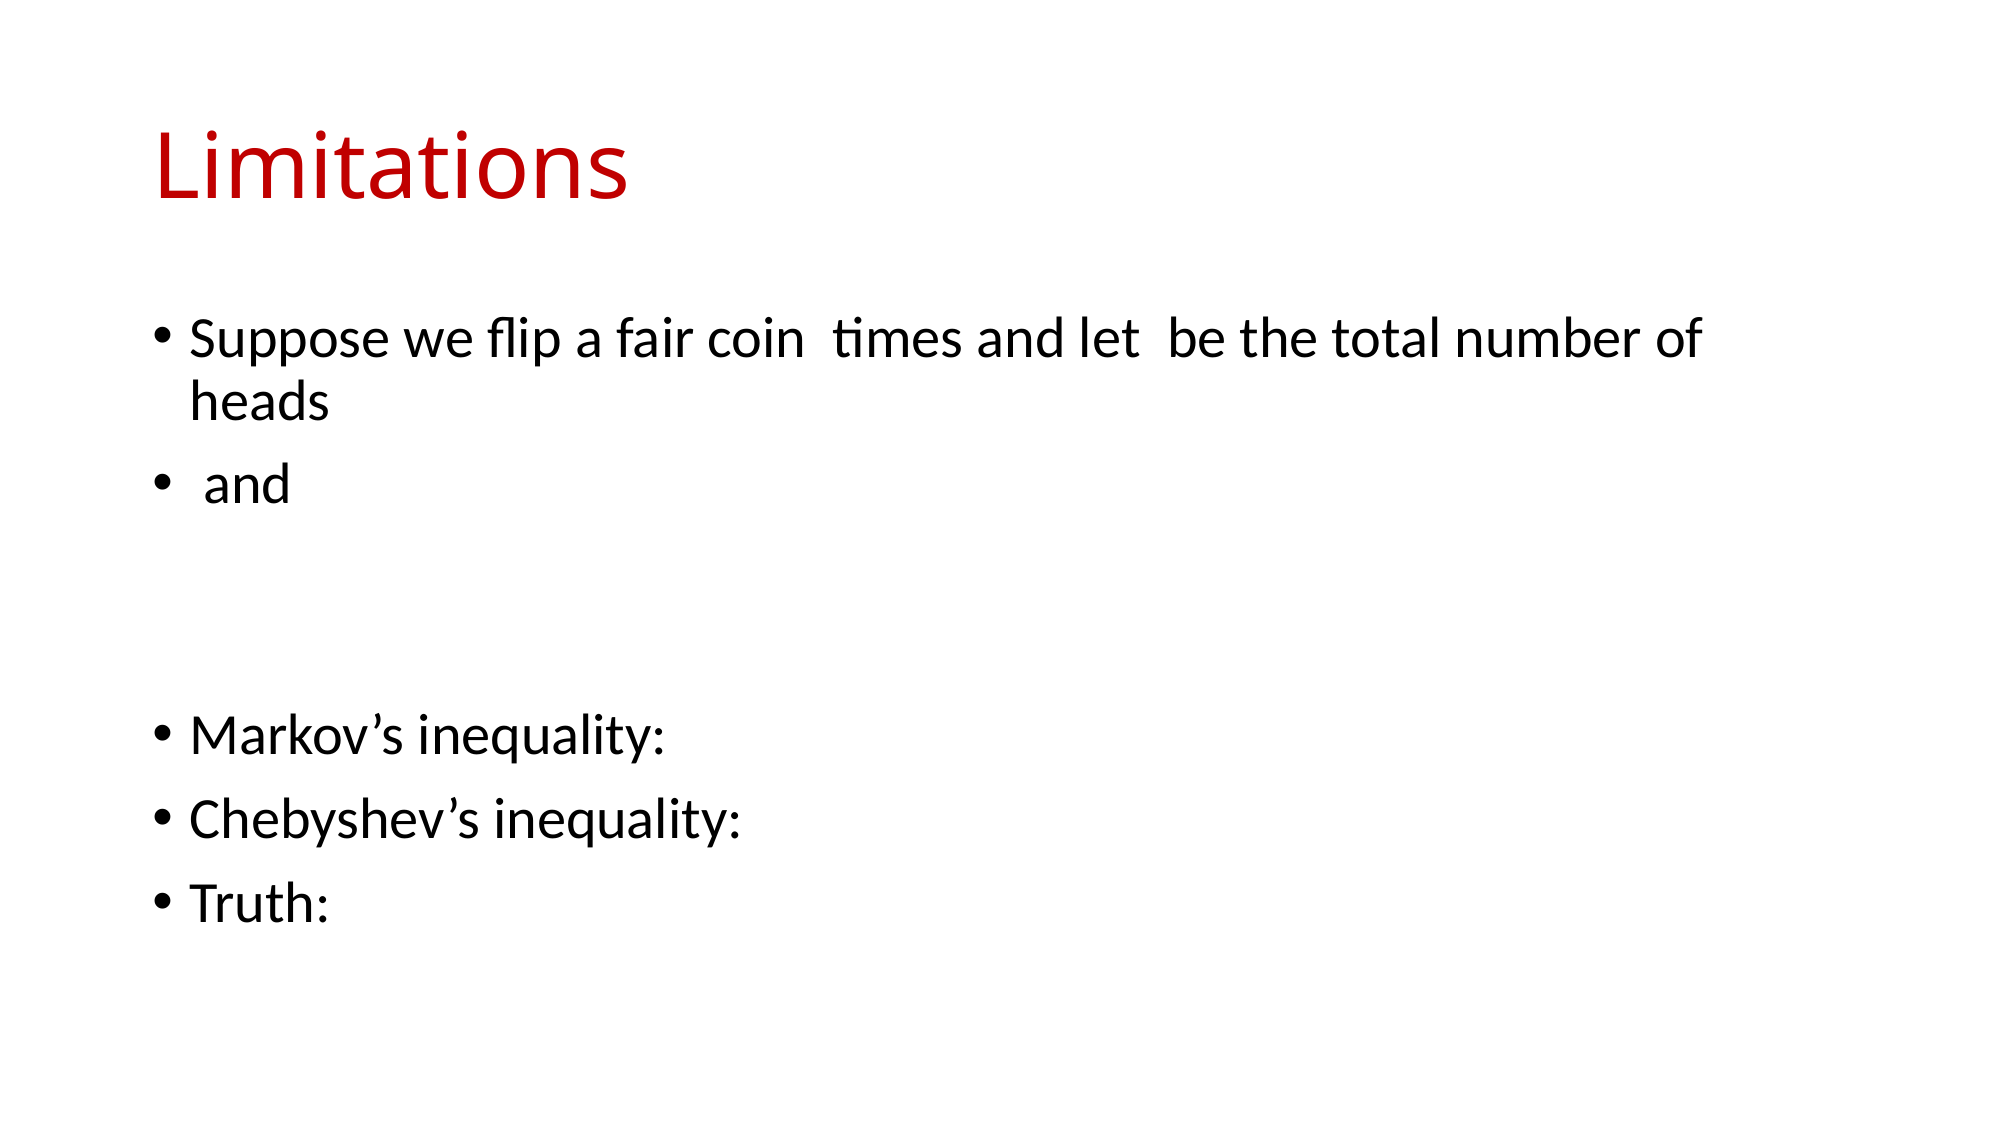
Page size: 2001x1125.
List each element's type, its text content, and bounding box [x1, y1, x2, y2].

title Limitations [137, 59, 1863, 278]
